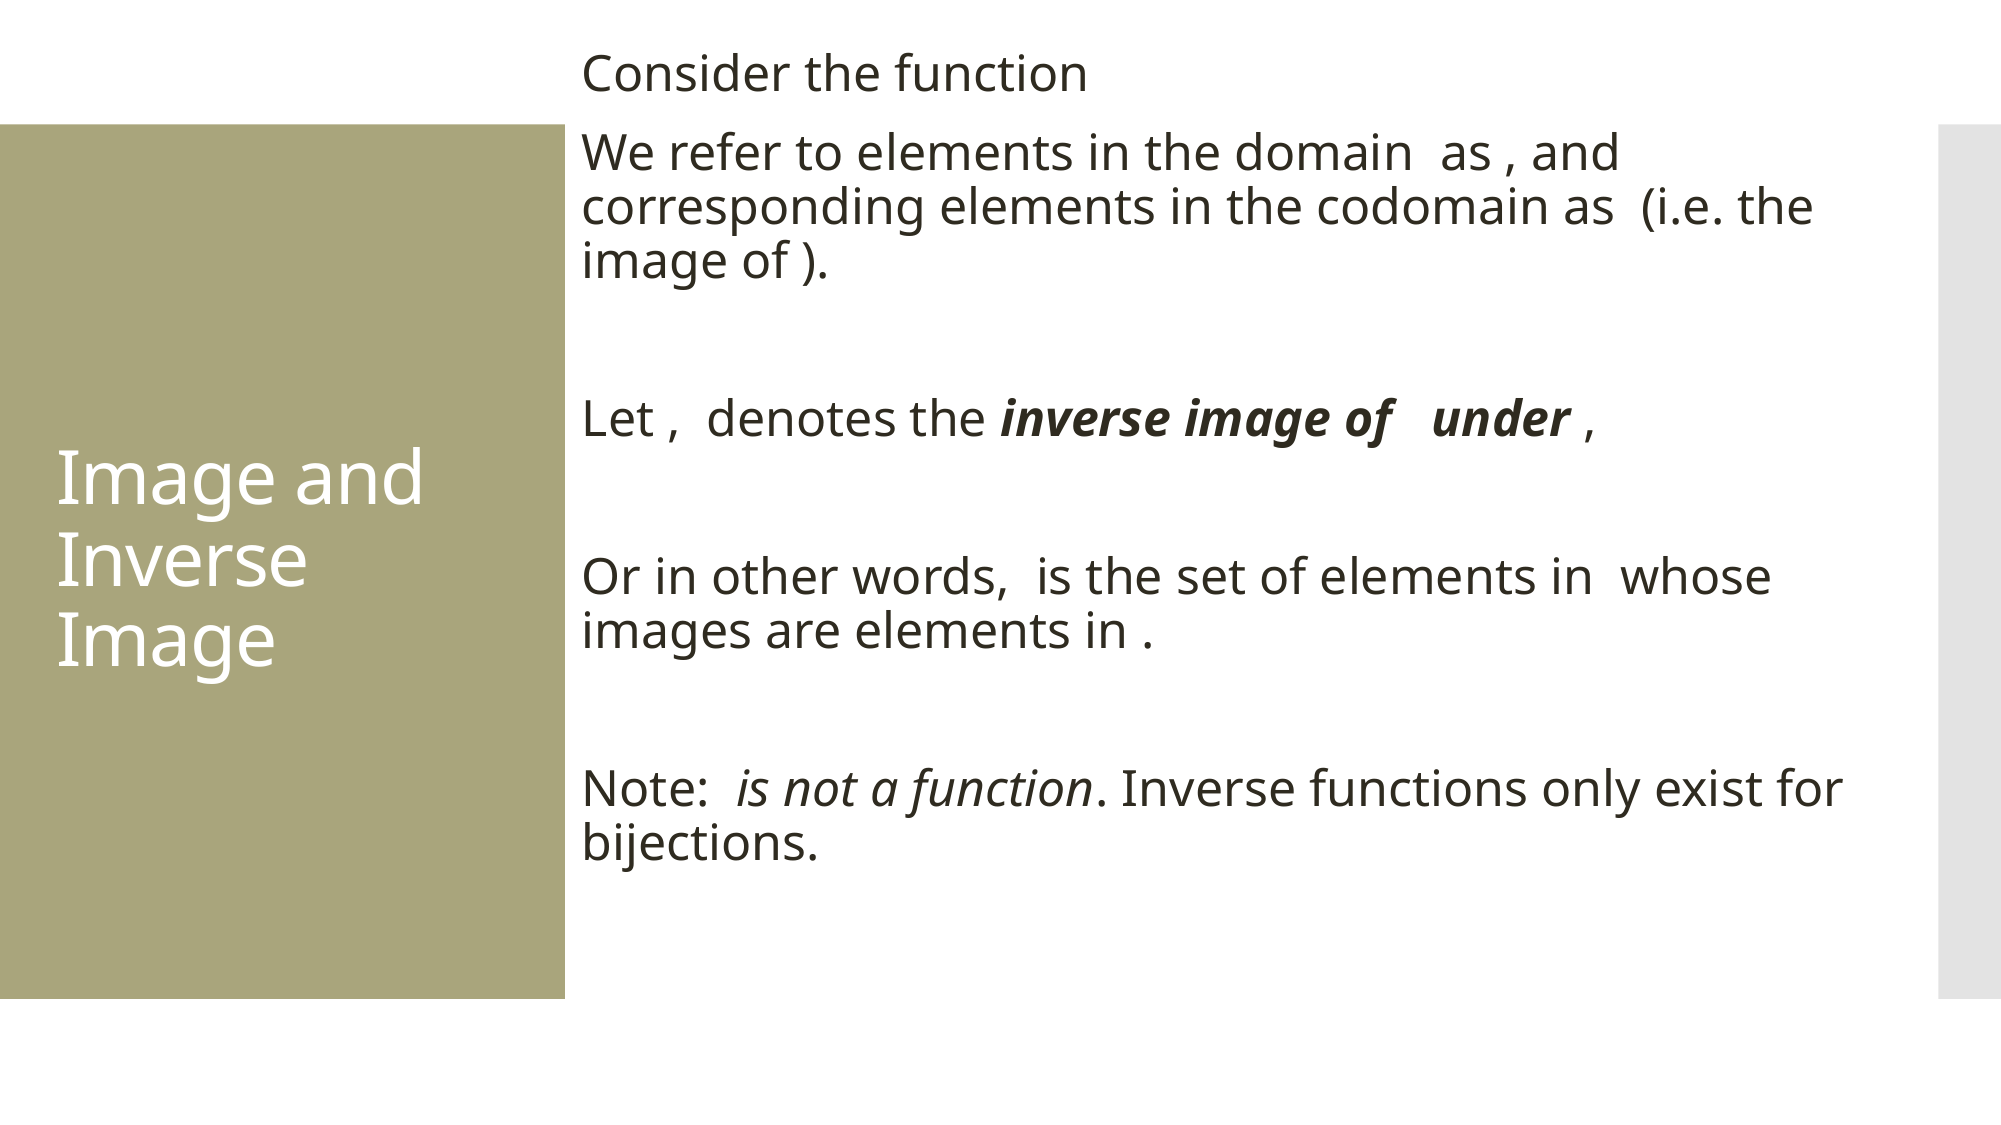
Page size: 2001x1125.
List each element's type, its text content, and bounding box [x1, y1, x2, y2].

title Image and Inverse Image [41, 184, 525, 940]
